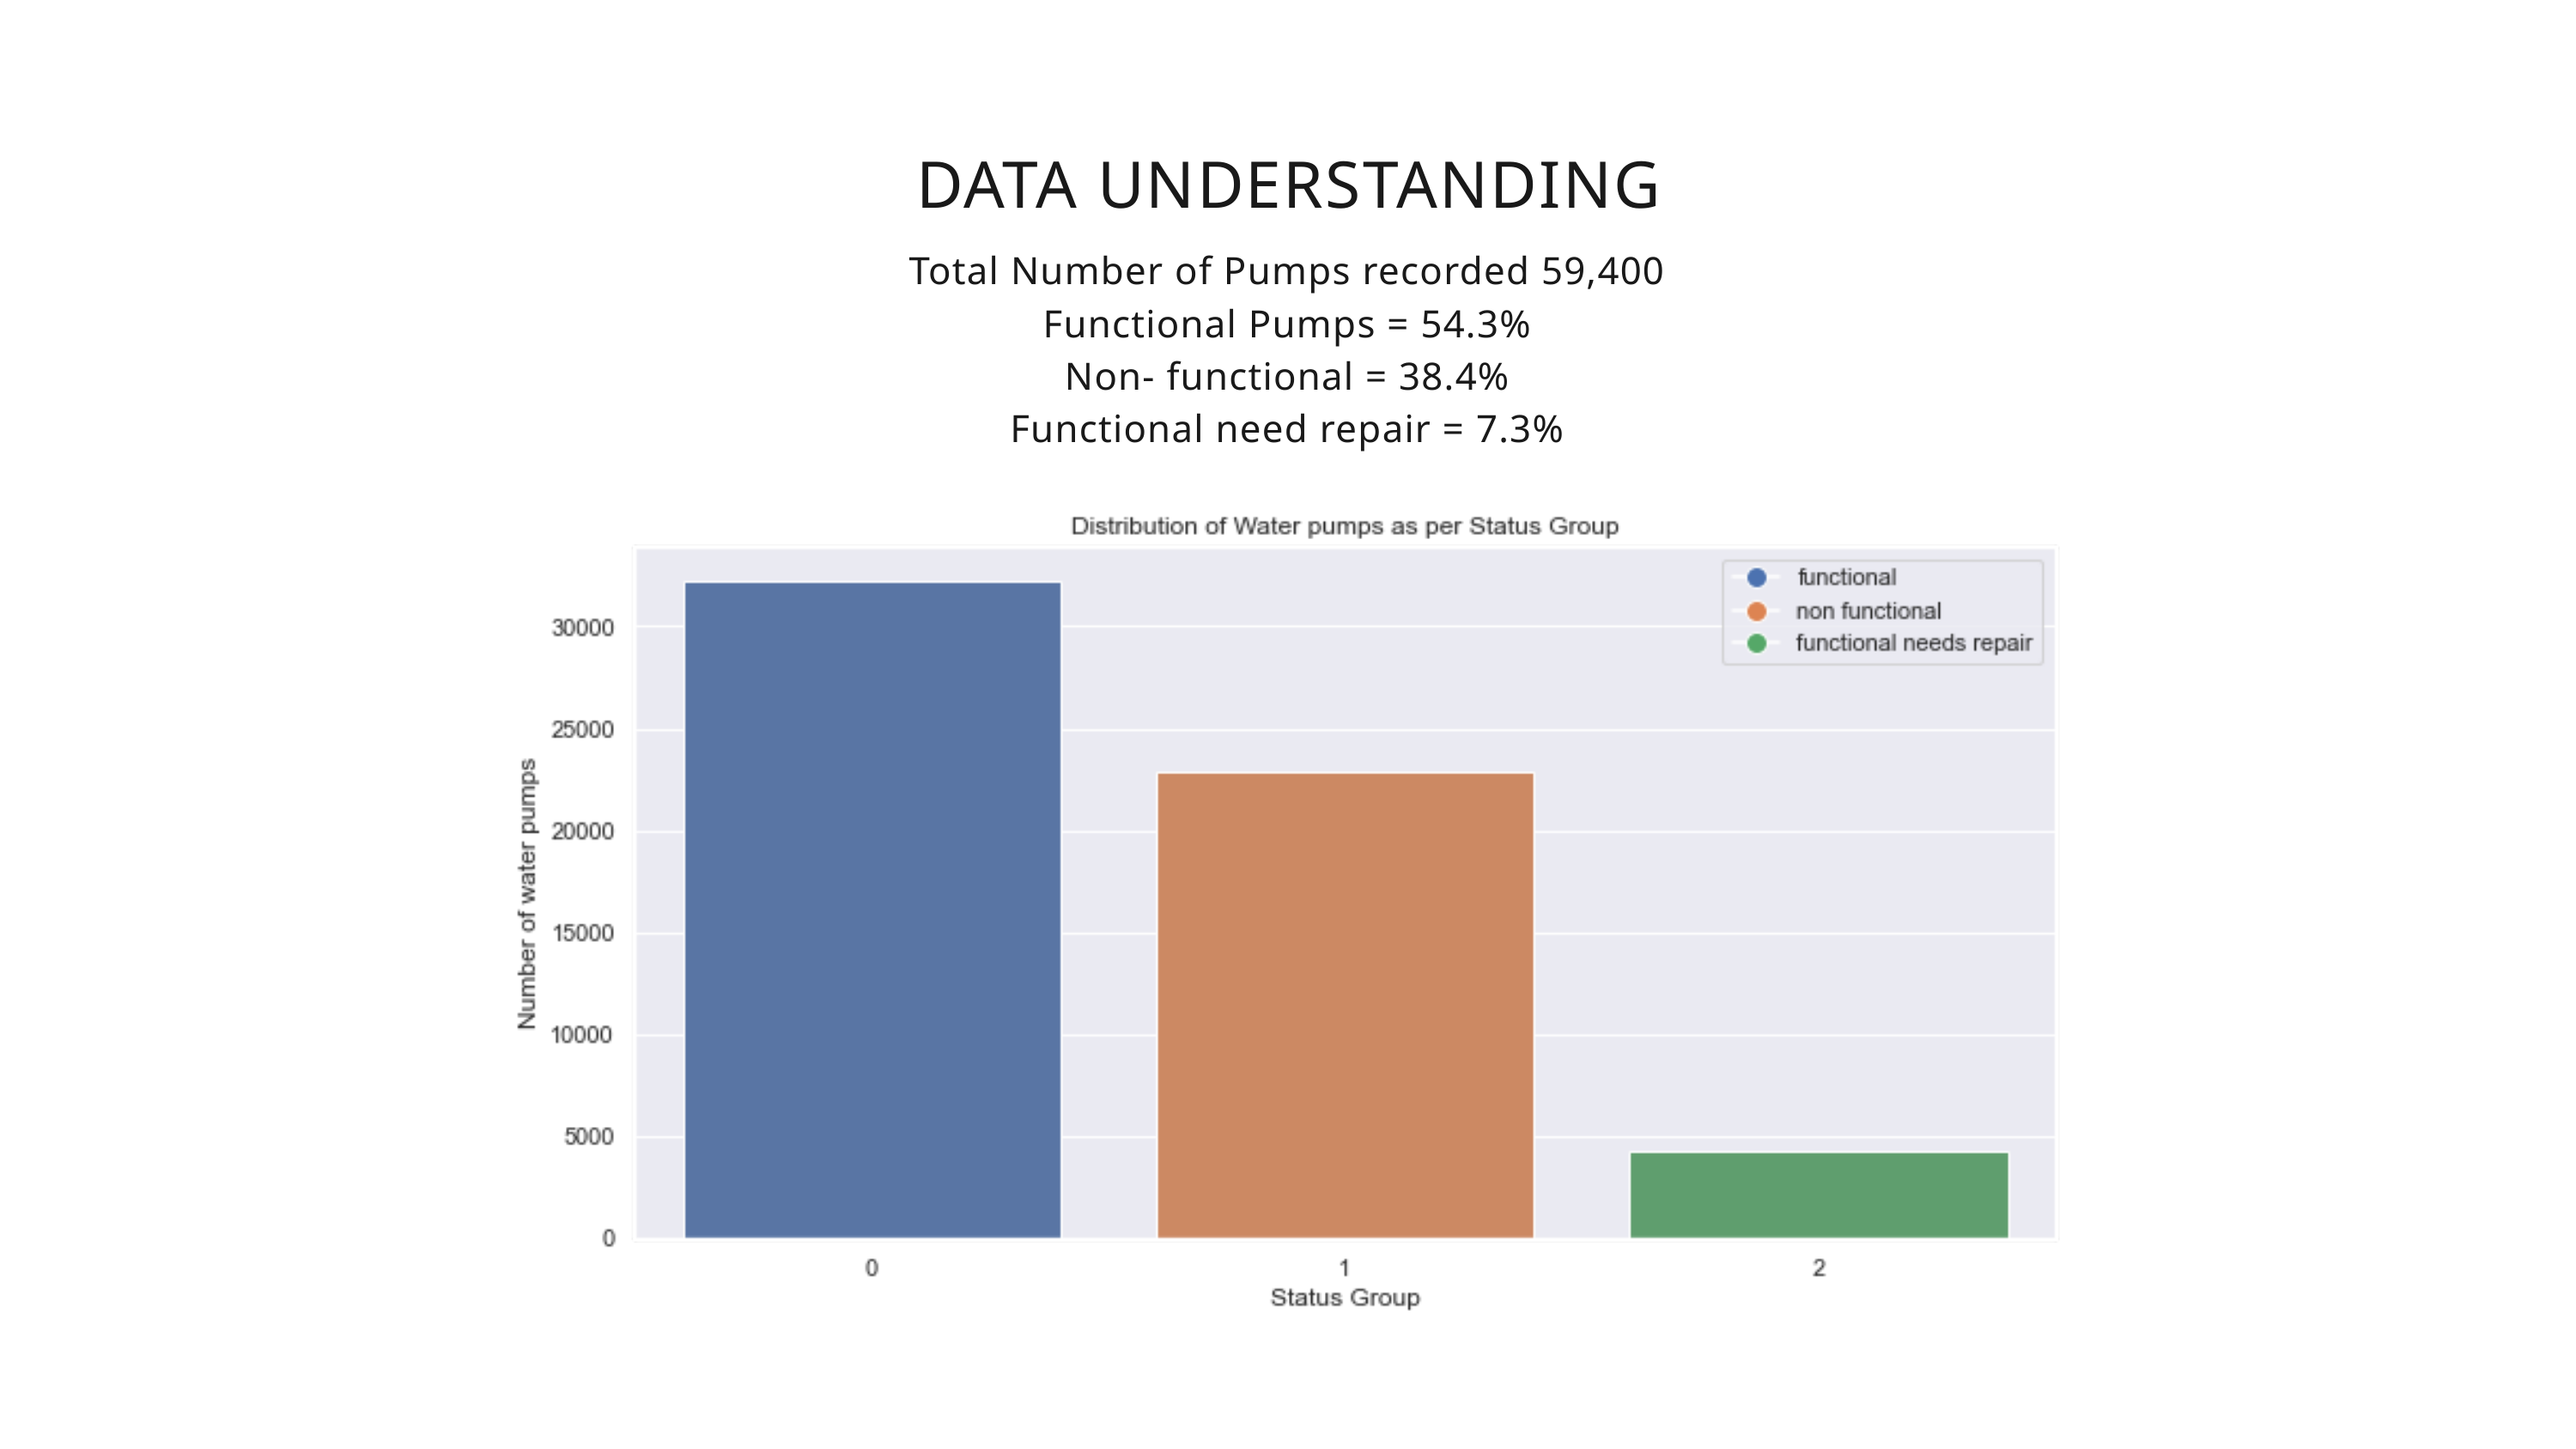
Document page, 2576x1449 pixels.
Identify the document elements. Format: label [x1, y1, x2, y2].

text_box [506, 509, 2070, 1325]
text_box [461, 144, 2115, 500]
